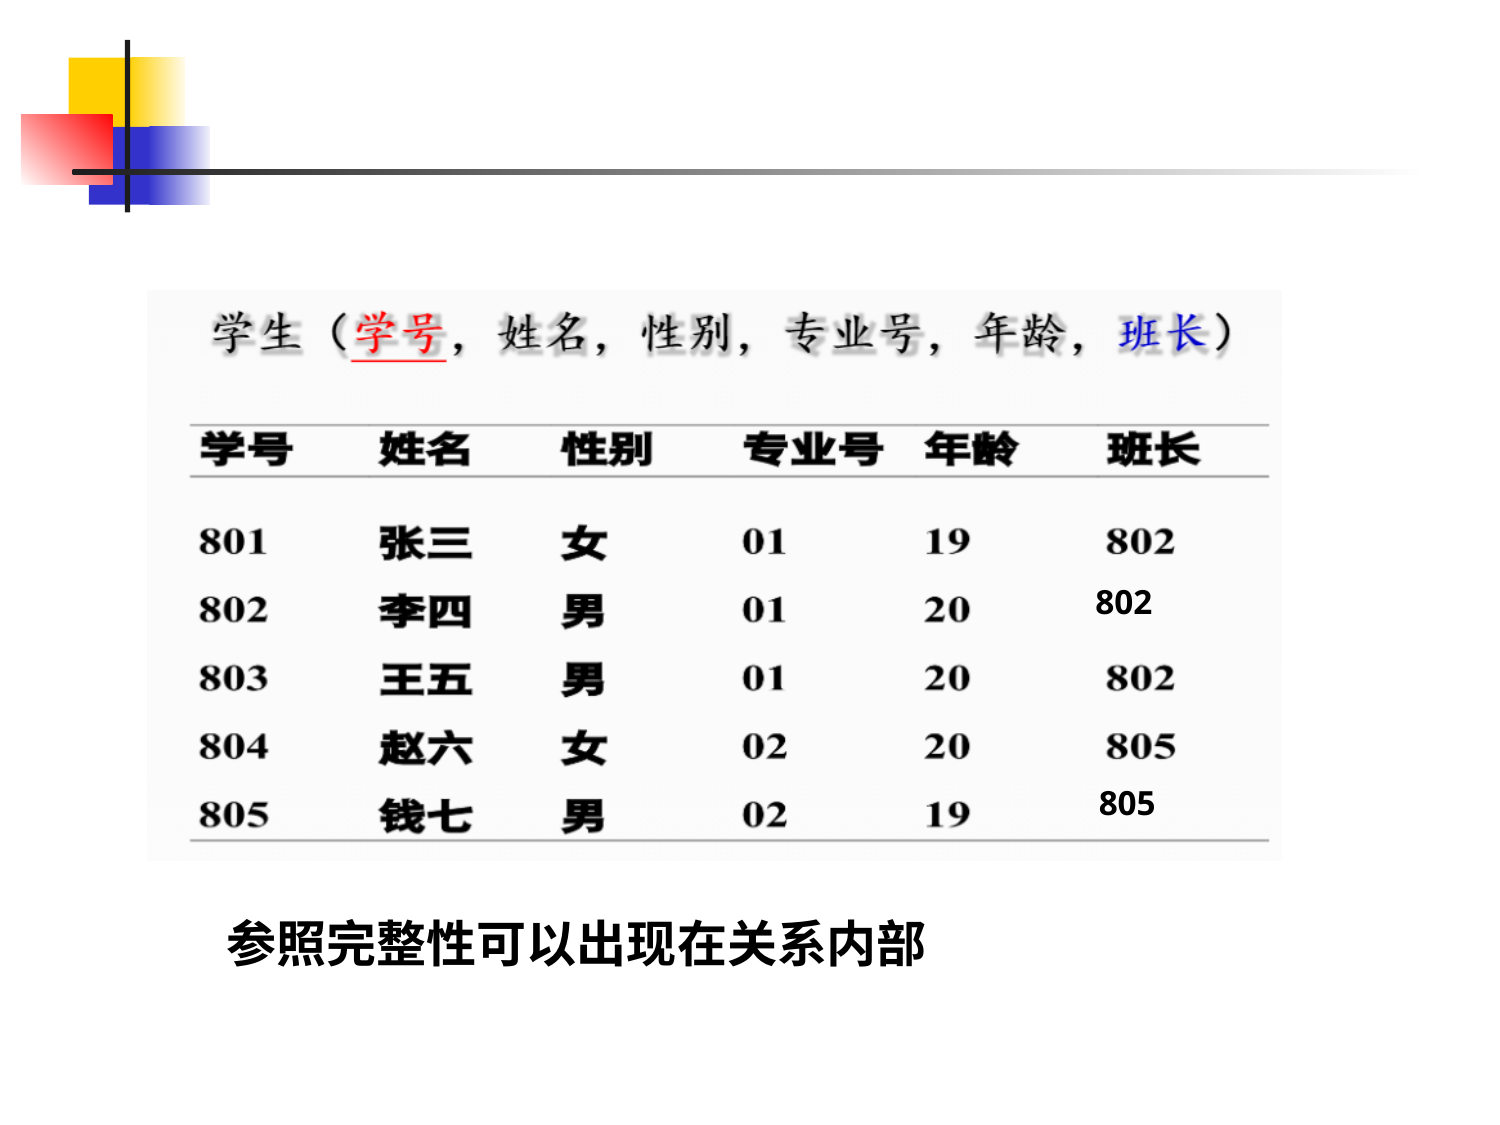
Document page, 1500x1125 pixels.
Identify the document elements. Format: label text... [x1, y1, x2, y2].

text_box 参照完整性可以出现在关系内部 [212, 905, 942, 980]
picture [147, 290, 1282, 861]
